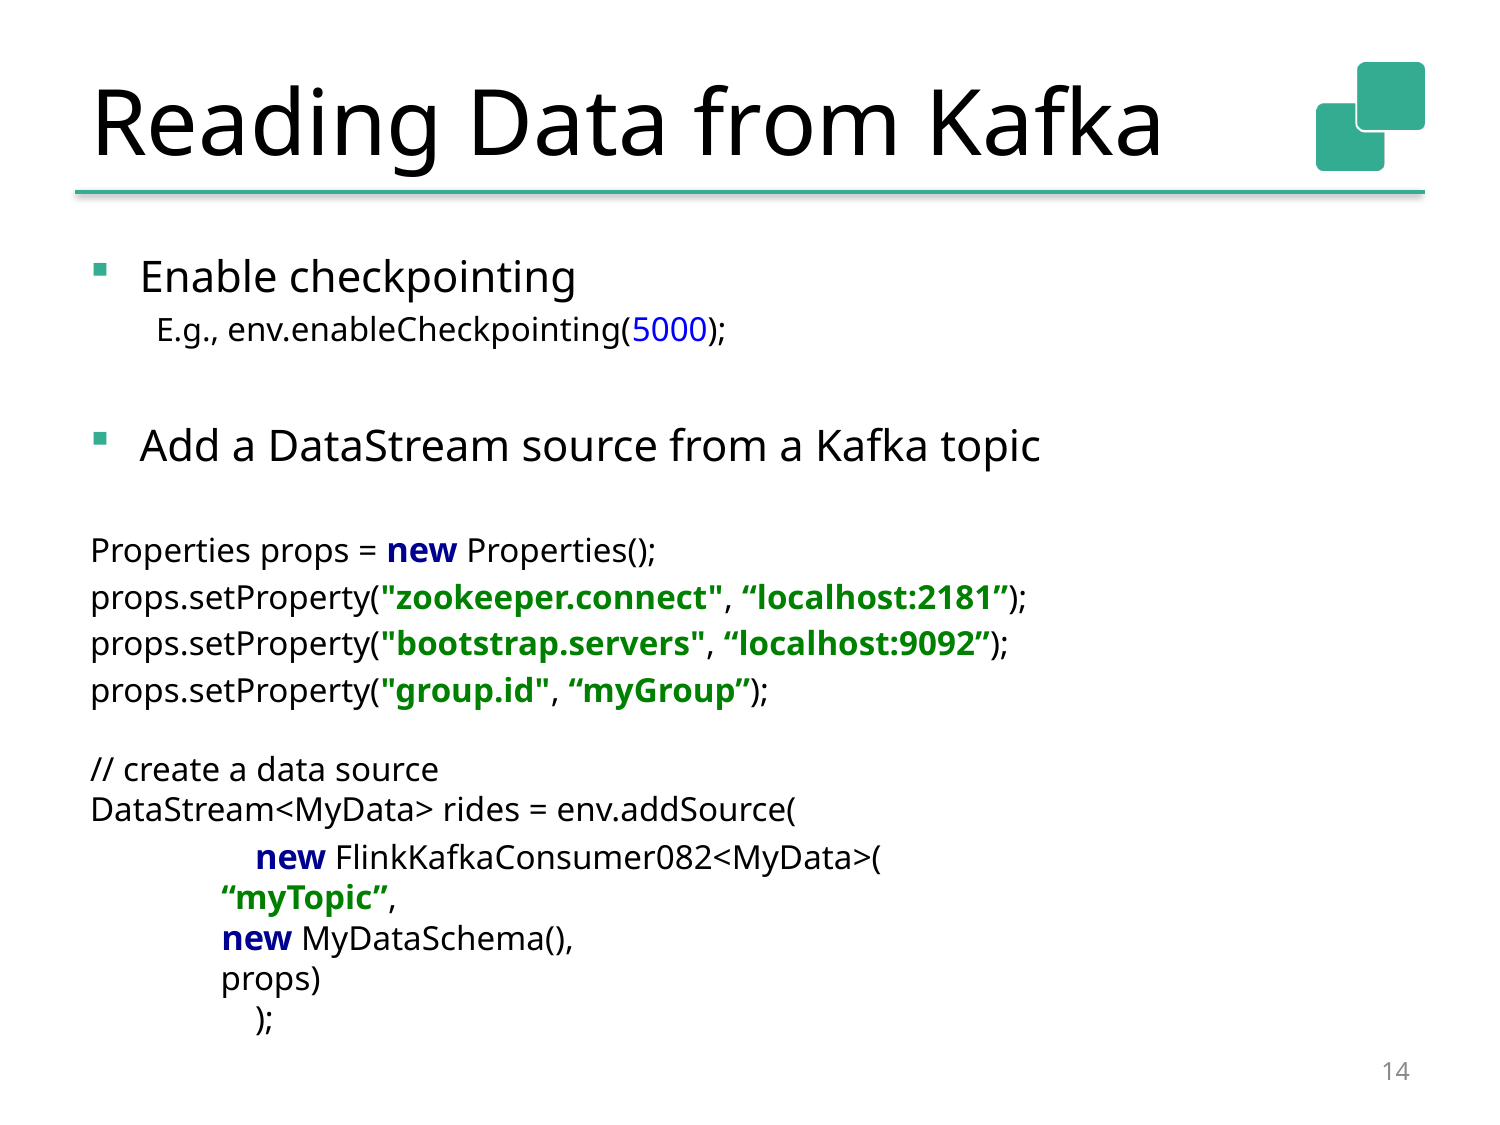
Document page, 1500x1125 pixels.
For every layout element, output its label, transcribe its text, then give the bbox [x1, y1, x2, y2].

title Reading Data from Kafka [75, 45, 1302, 193]
picture [1316, 62, 1425, 171]
list Enable checkpointing E.g., env.enableCheckpointing(5000); Add a DataStream source from a Kafka topic Properties props = new Properties(); props.setProperty("zookeeper.connect", “localhost:2181”); props.setProperty("bootstrap.servers", “localhost:9092”); props.setProperty("group.id", “myGroup”); // create a data source DataStream<MyData> rides = env.addSource( new FlinkKafkaConsumer082<MyData>( “myTopic”, new MyDataSchema(), props) ); [75, 241, 1425, 1056]
slide_number 14 [1074, 1042, 1425, 1103]
